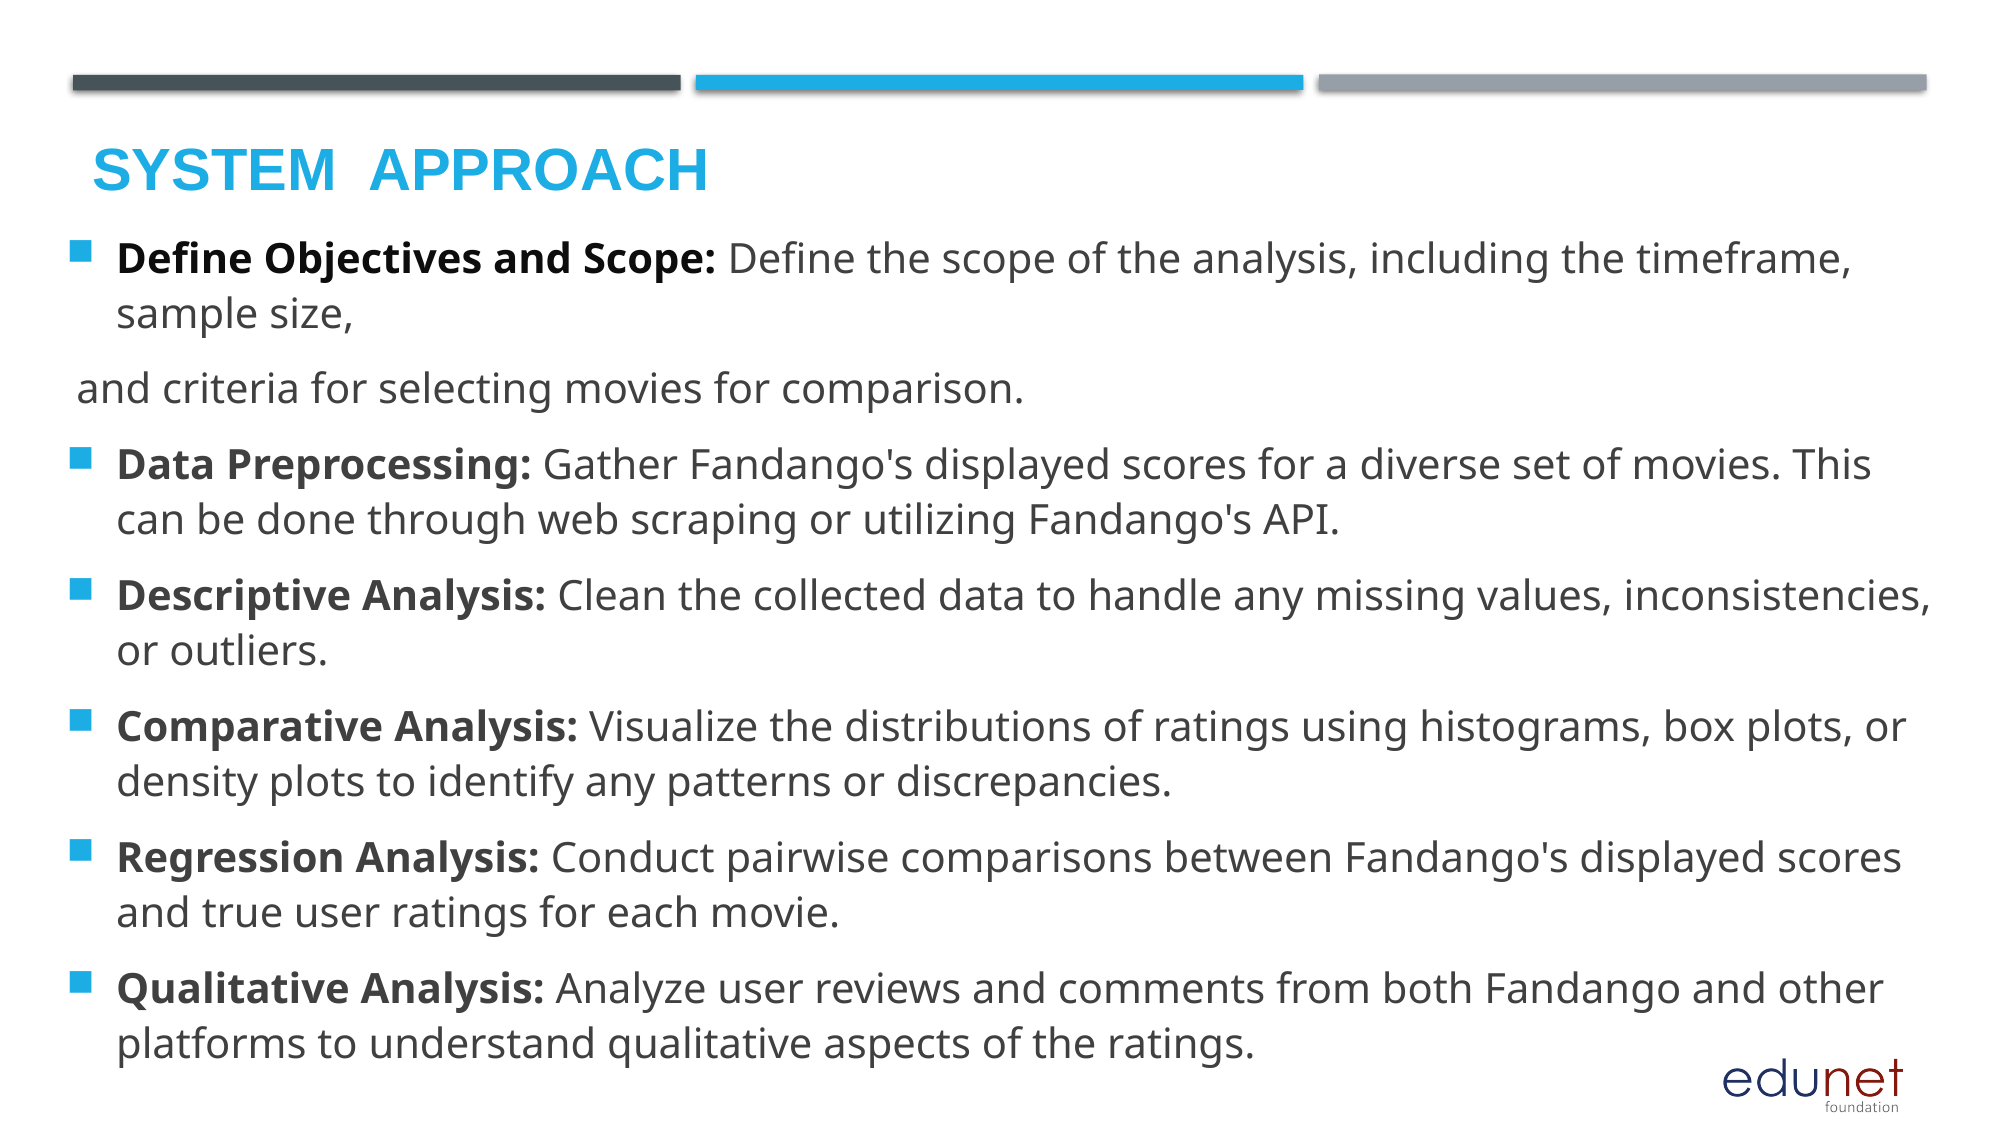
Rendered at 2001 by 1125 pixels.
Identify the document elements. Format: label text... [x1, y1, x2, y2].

list Define Objectives and Scope: Define the scope of the analysis, including the timeframe, sample size, and criteria for selecting movies for comparison. Data Preprocessing: Gather Fandango's displayed scores for a diverse set of movies. This can be done through web scraping or utilizing Fandango's API. Descriptive Analysis: Clean the collected data to handle any missing values, inconsistencies, or outliers. Comparative Analysis: Visualize the distributions of ratings using histograms, box plots, or density plots to identify any patterns or discrepancies. Regression Analysis: Conduct pairwise comparisons between Fandango's displayed scores and true user ratings for each movie. Qualitative Analysis: Analyze user reviews and comments from both Fandango and other platforms to understand qualitative aspects of the ratings. [50, 166, 1950, 1125]
title System Approach [77, 122, 1887, 166]
